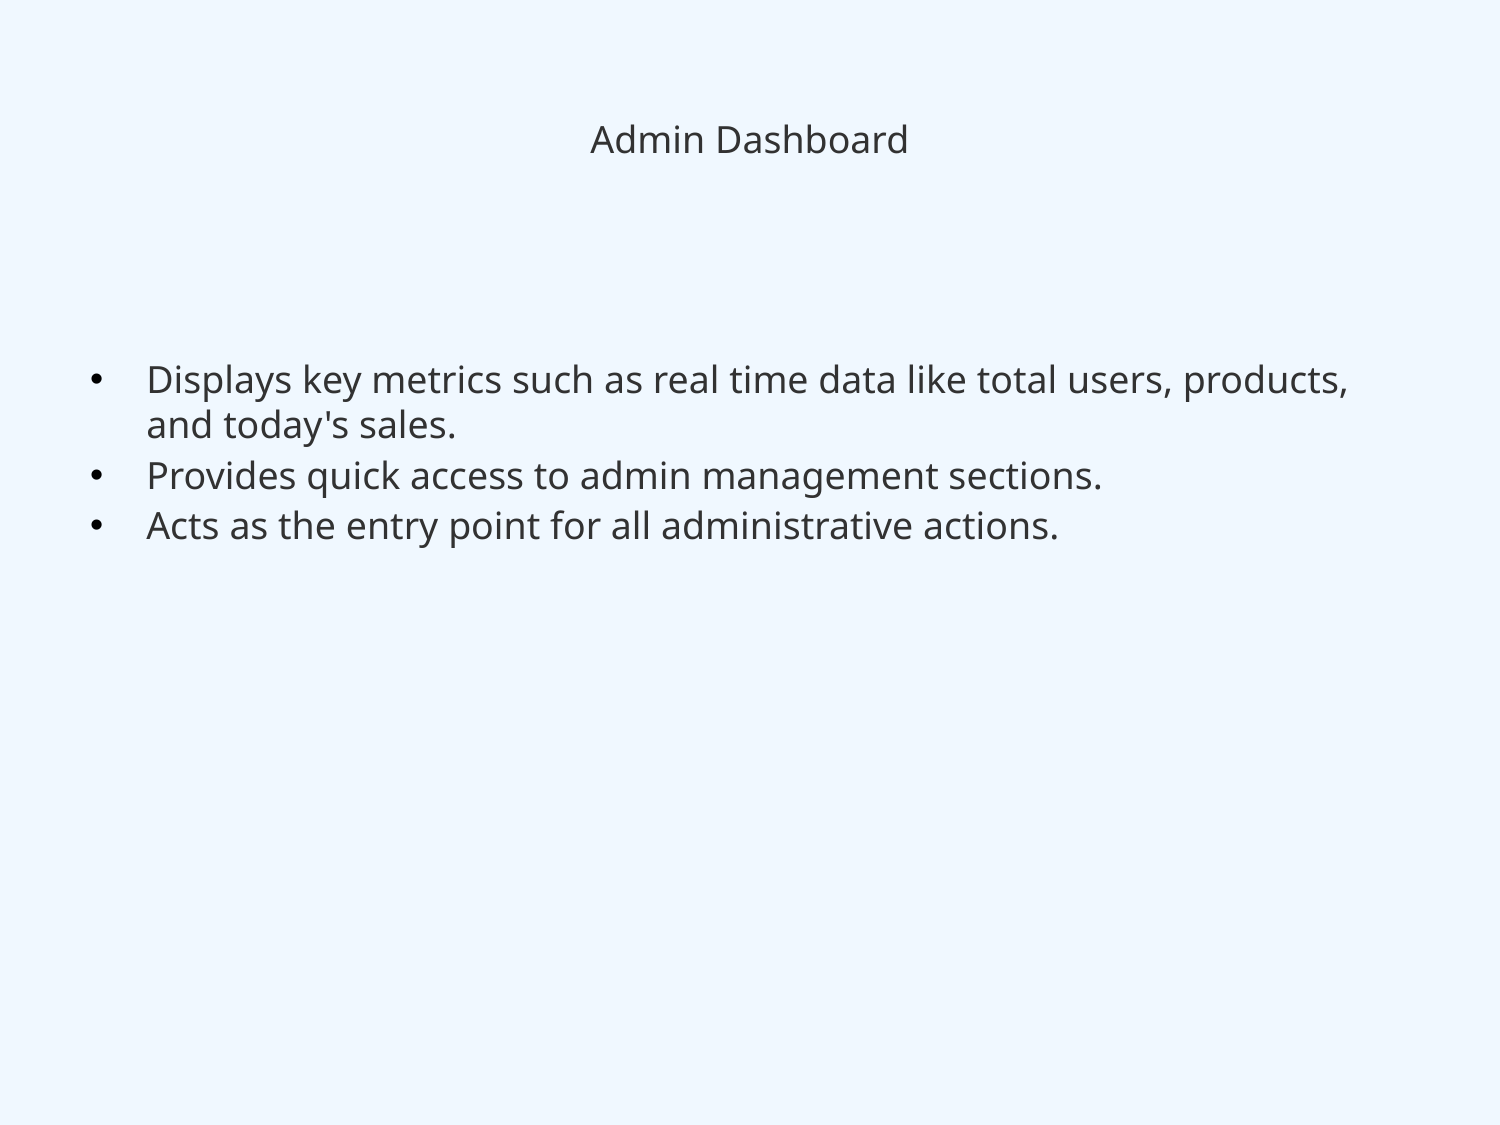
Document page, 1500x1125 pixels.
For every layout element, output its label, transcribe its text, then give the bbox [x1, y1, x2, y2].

title Admin Dashboard [75, 45, 1425, 233]
list Displays key metrics such as real time data like total users, products, and today's sales. Provides quick access to admin management sections. Acts as the entry point for all administrative actions. [75, 262, 1425, 1005]
